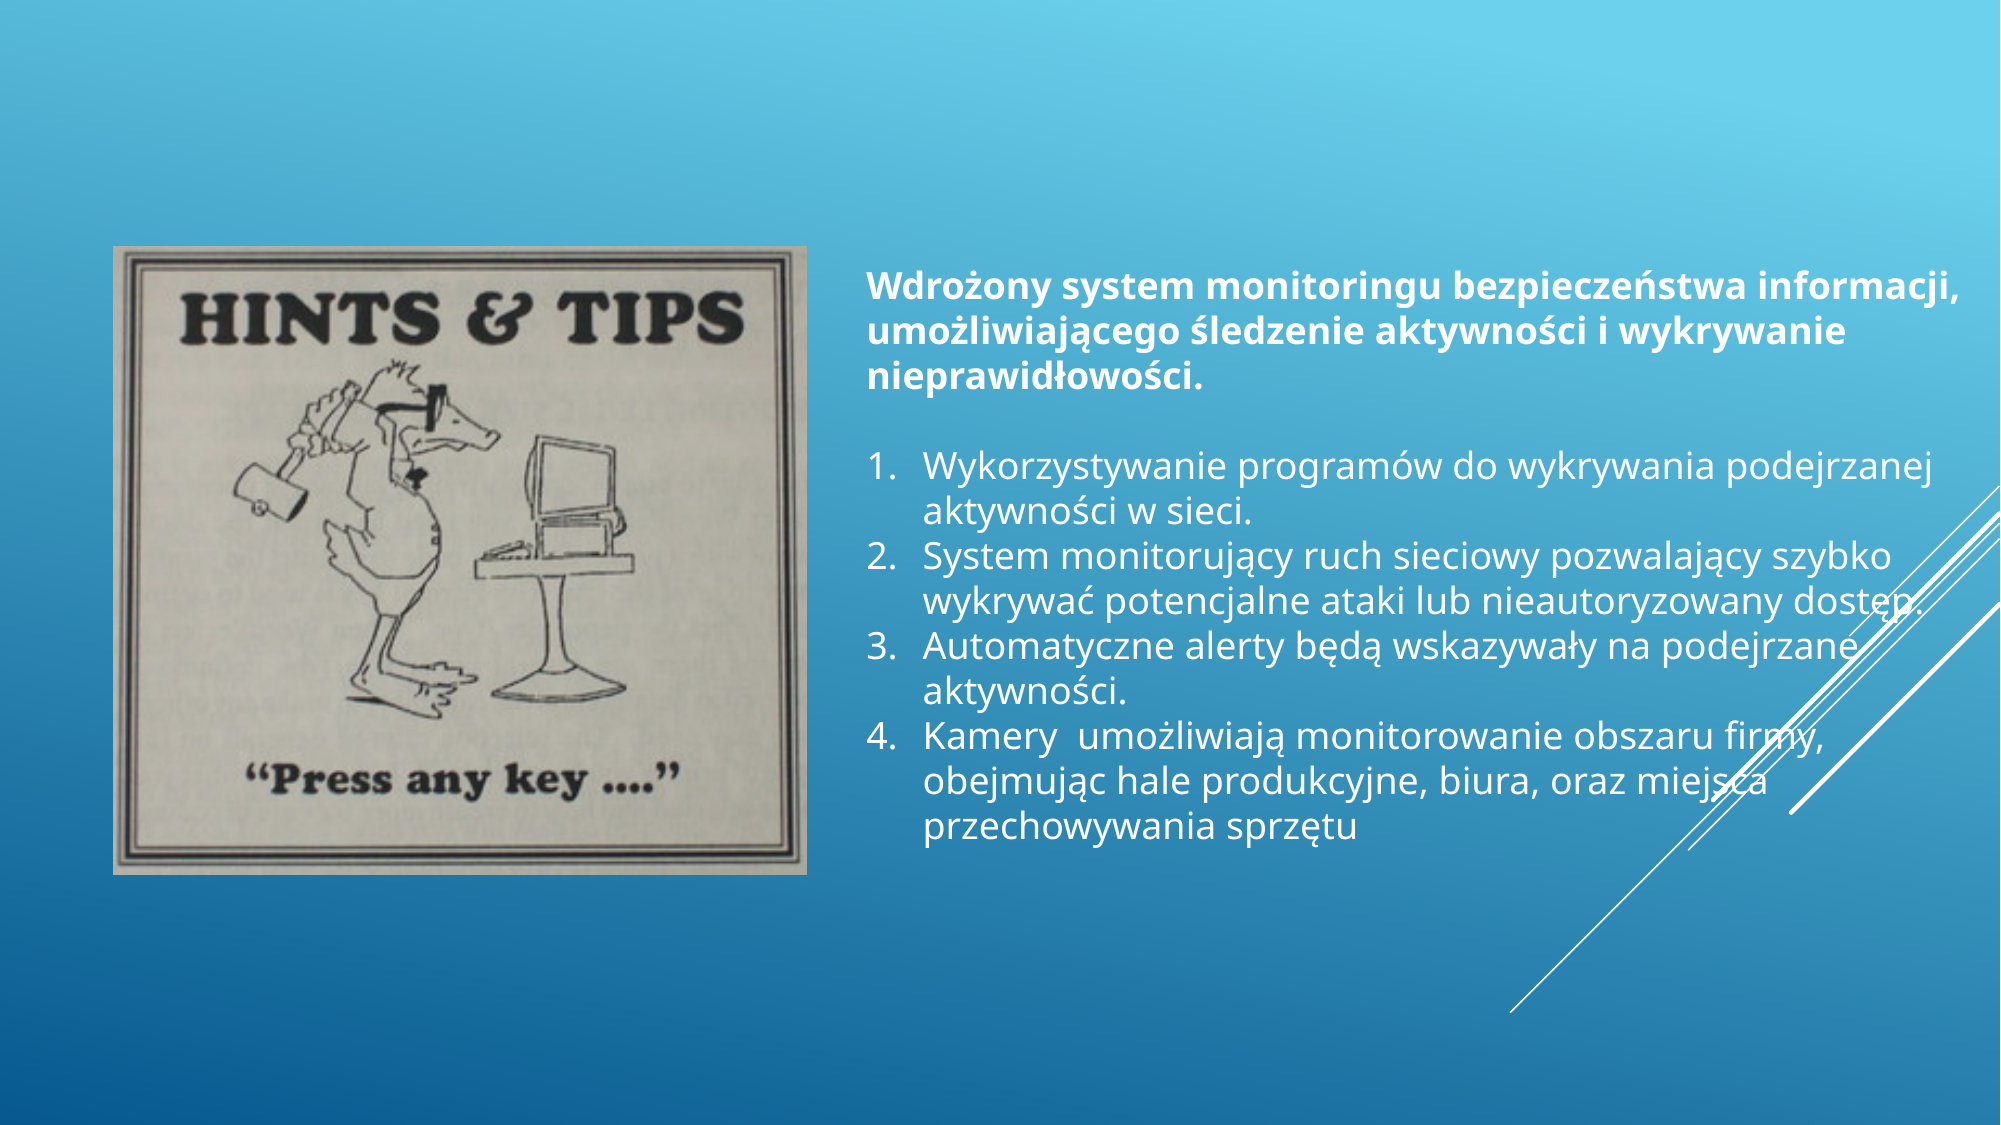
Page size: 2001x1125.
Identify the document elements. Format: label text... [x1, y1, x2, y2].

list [112, 246, 807, 875]
text_box Wdrożony system monitoringu bezpieczeństwa informacji, umożliwiającego śledzenie aktywności i wykrywanie nieprawidłowości. Wykorzystywanie programów do wykrywania podejrzanej aktywności w sieci. System monitorujący ruch sieciowy pozwalający szybko wykrywać potencjalne ataki lub nieautoryzowany dostęp. Automatyczne alerty będą wskazywały na podejrzane aktywności. Kamery umożliwiają monitorowanie obszaru firmy, obejmując hale produkcyjne, biura, oraz miejsca przechowywania sprzętu [851, 254, 1979, 855]
